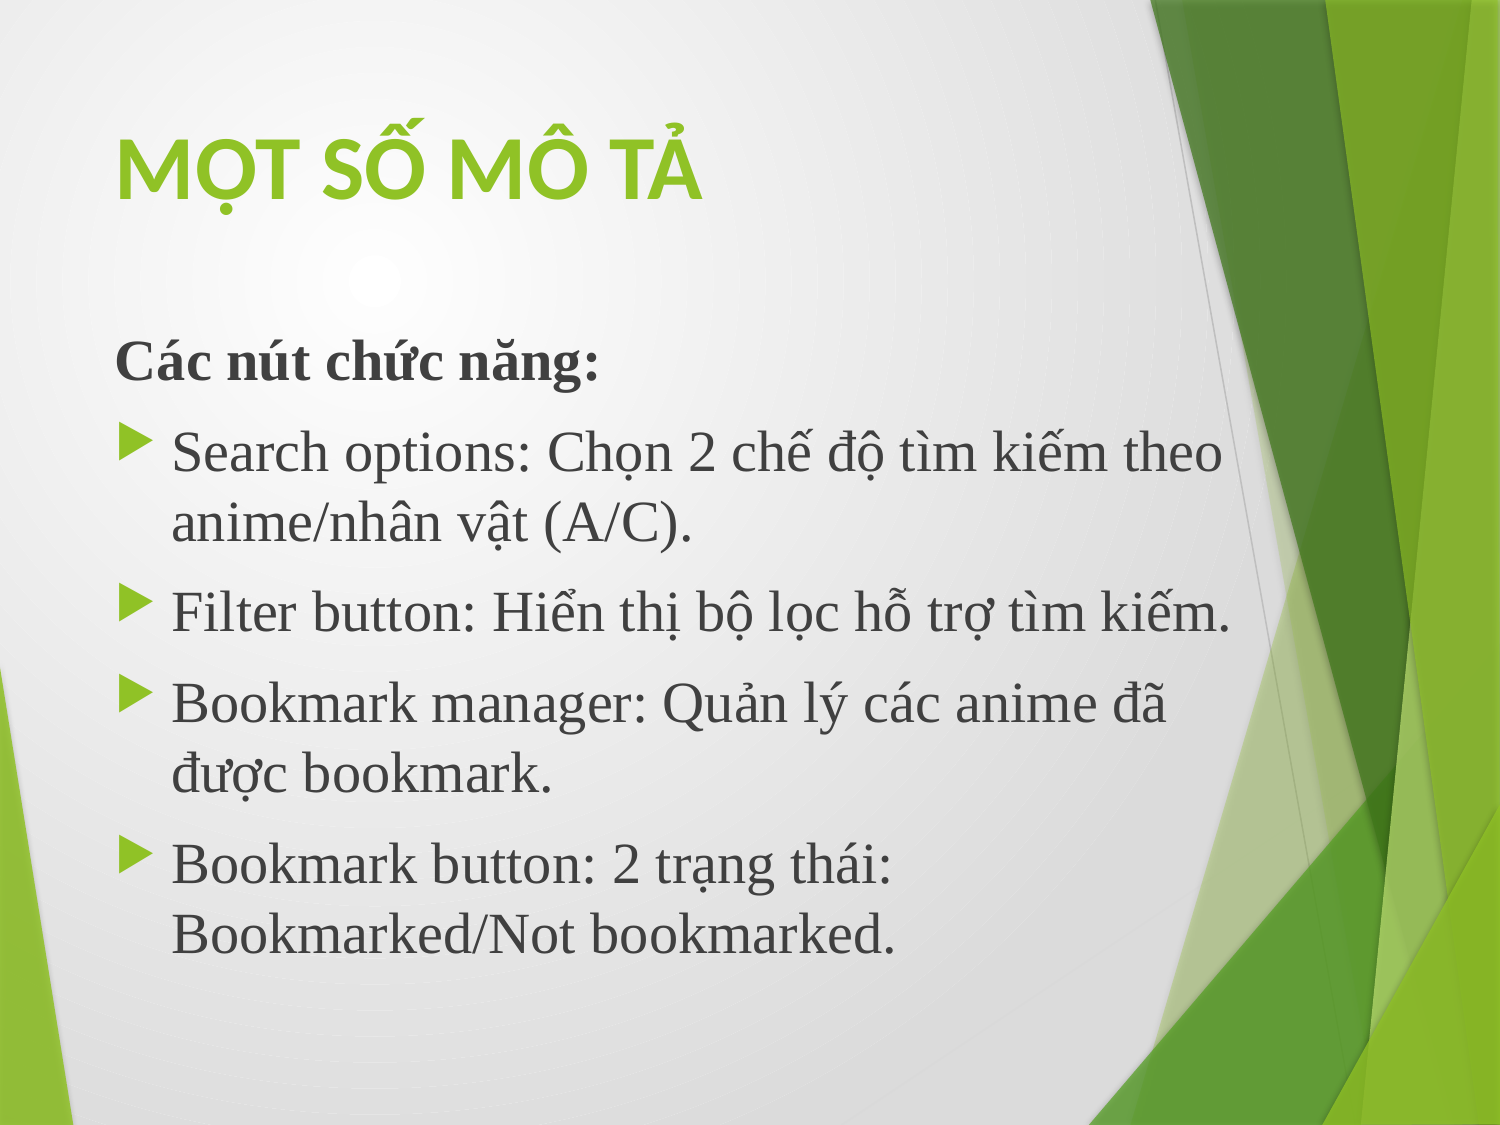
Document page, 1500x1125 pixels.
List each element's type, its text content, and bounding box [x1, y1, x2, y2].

title MỘT SỐ MÔ TẢ [99, 99, 1142, 314]
list Các nút chức năng: Search options: Chọn 2 chế độ tìm kiếm theo anime/nhân vật (A/C). Filter button: Hiển thị bộ lọc hỗ trợ tìm kiếm. Bookmark manager: Quản lý các anime đã được bookmark. Bookmark button: 2 trạng thái: Bookmarked/Not bookmarked. [99, 314, 1258, 952]
